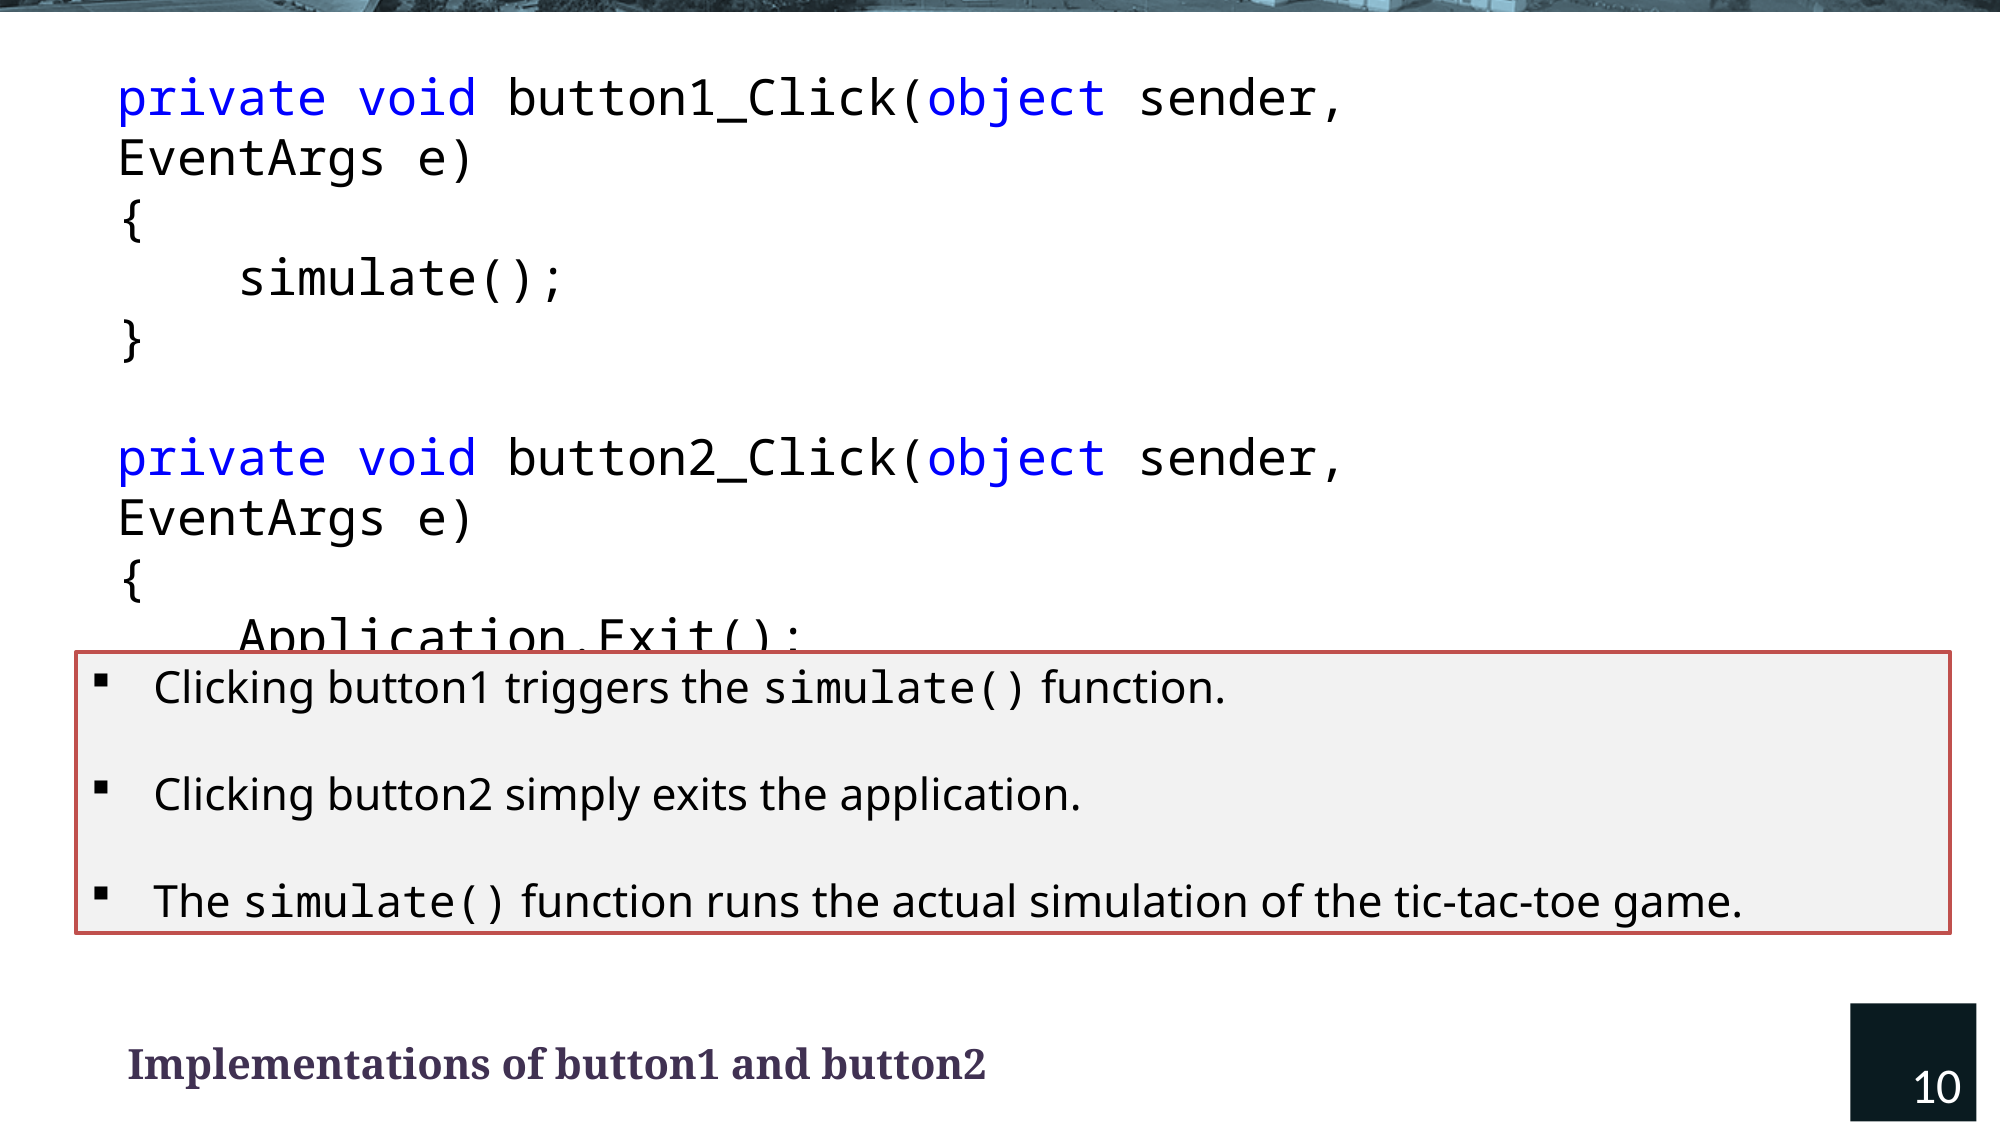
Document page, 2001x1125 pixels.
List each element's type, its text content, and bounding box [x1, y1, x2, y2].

title Implementations of button1 and button2 [112, 1023, 1830, 1102]
slide_number 10 [1850, 1003, 1977, 1122]
text_box private void button1_Click(object sender, EventArgs e) { simulate(); } private void button2_Click(object sender, EventArgs e) { Application.Exit(); } [102, 58, 1646, 650]
text_box Clicking button1 triggers the simulate() function. Clicking button2 simply exits the application. The simulate() function runs the actual simulation of the tic-tac-toe game. [74, 650, 1952, 935]
